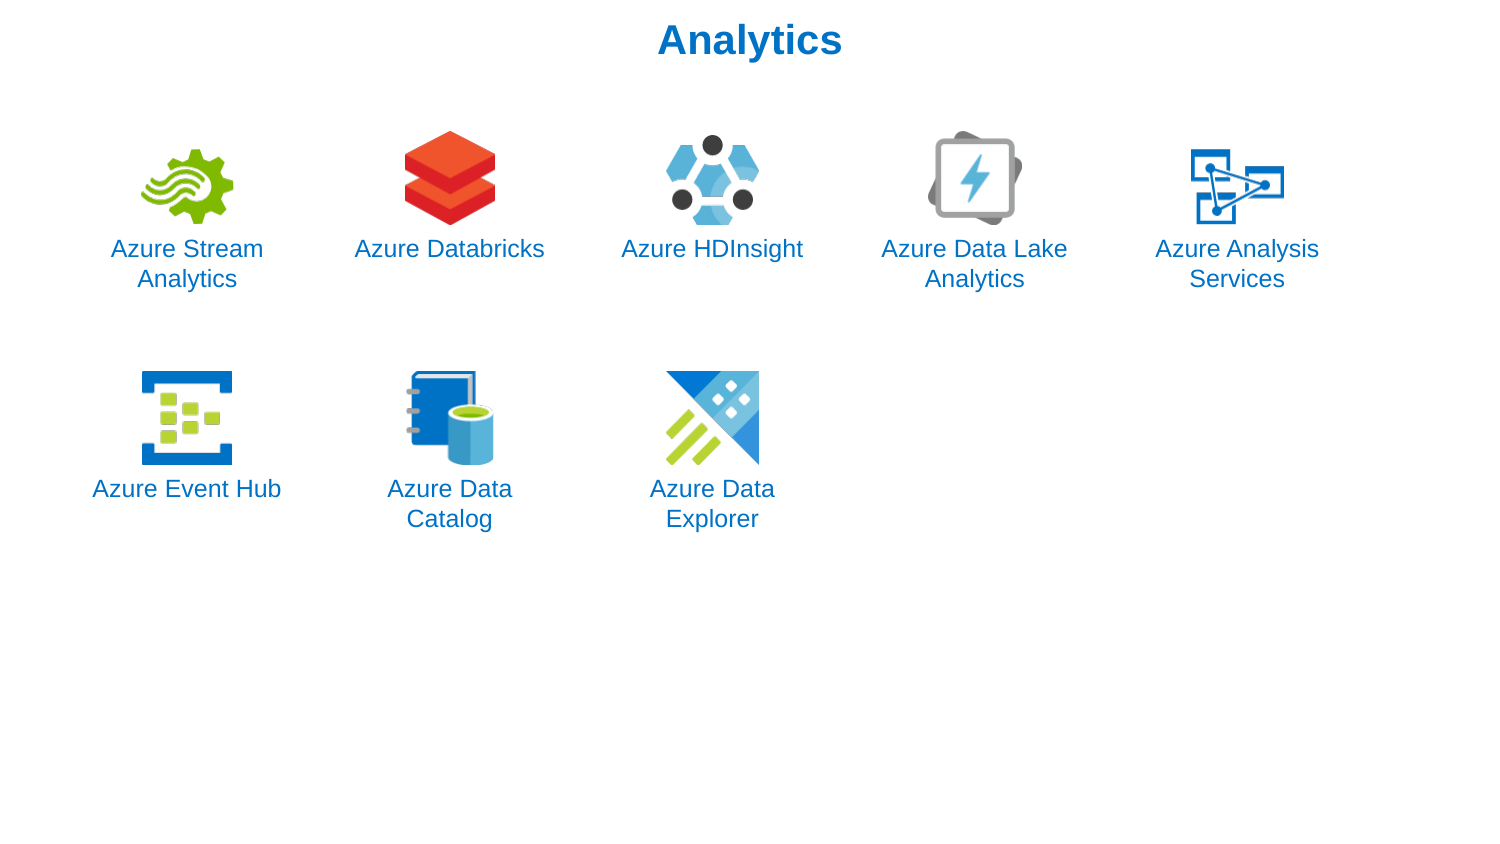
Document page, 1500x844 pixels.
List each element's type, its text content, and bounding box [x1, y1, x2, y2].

picture [140, 149, 235, 226]
text_box Azure Stream Analytics [74, 224, 300, 300]
text_box Azure Data Lake Analytics [862, 224, 1088, 300]
picture [665, 135, 760, 226]
picture [142, 371, 233, 466]
text_box Azure Databricks [337, 225, 563, 270]
picture [665, 371, 760, 466]
picture [406, 371, 494, 466]
text_box Azure Analysis Services [1124, 224, 1350, 300]
text_box Analytics [0, 5, 1500, 70]
text_box Azure Event Hub [74, 465, 300, 510]
text_box Azure Data Catalog [337, 464, 563, 540]
text_box Azure Data Explorer [599, 464, 825, 540]
picture [405, 131, 495, 226]
picture [1190, 149, 1285, 226]
picture [928, 131, 1022, 226]
text_box Azure HDInsight [599, 225, 825, 270]
